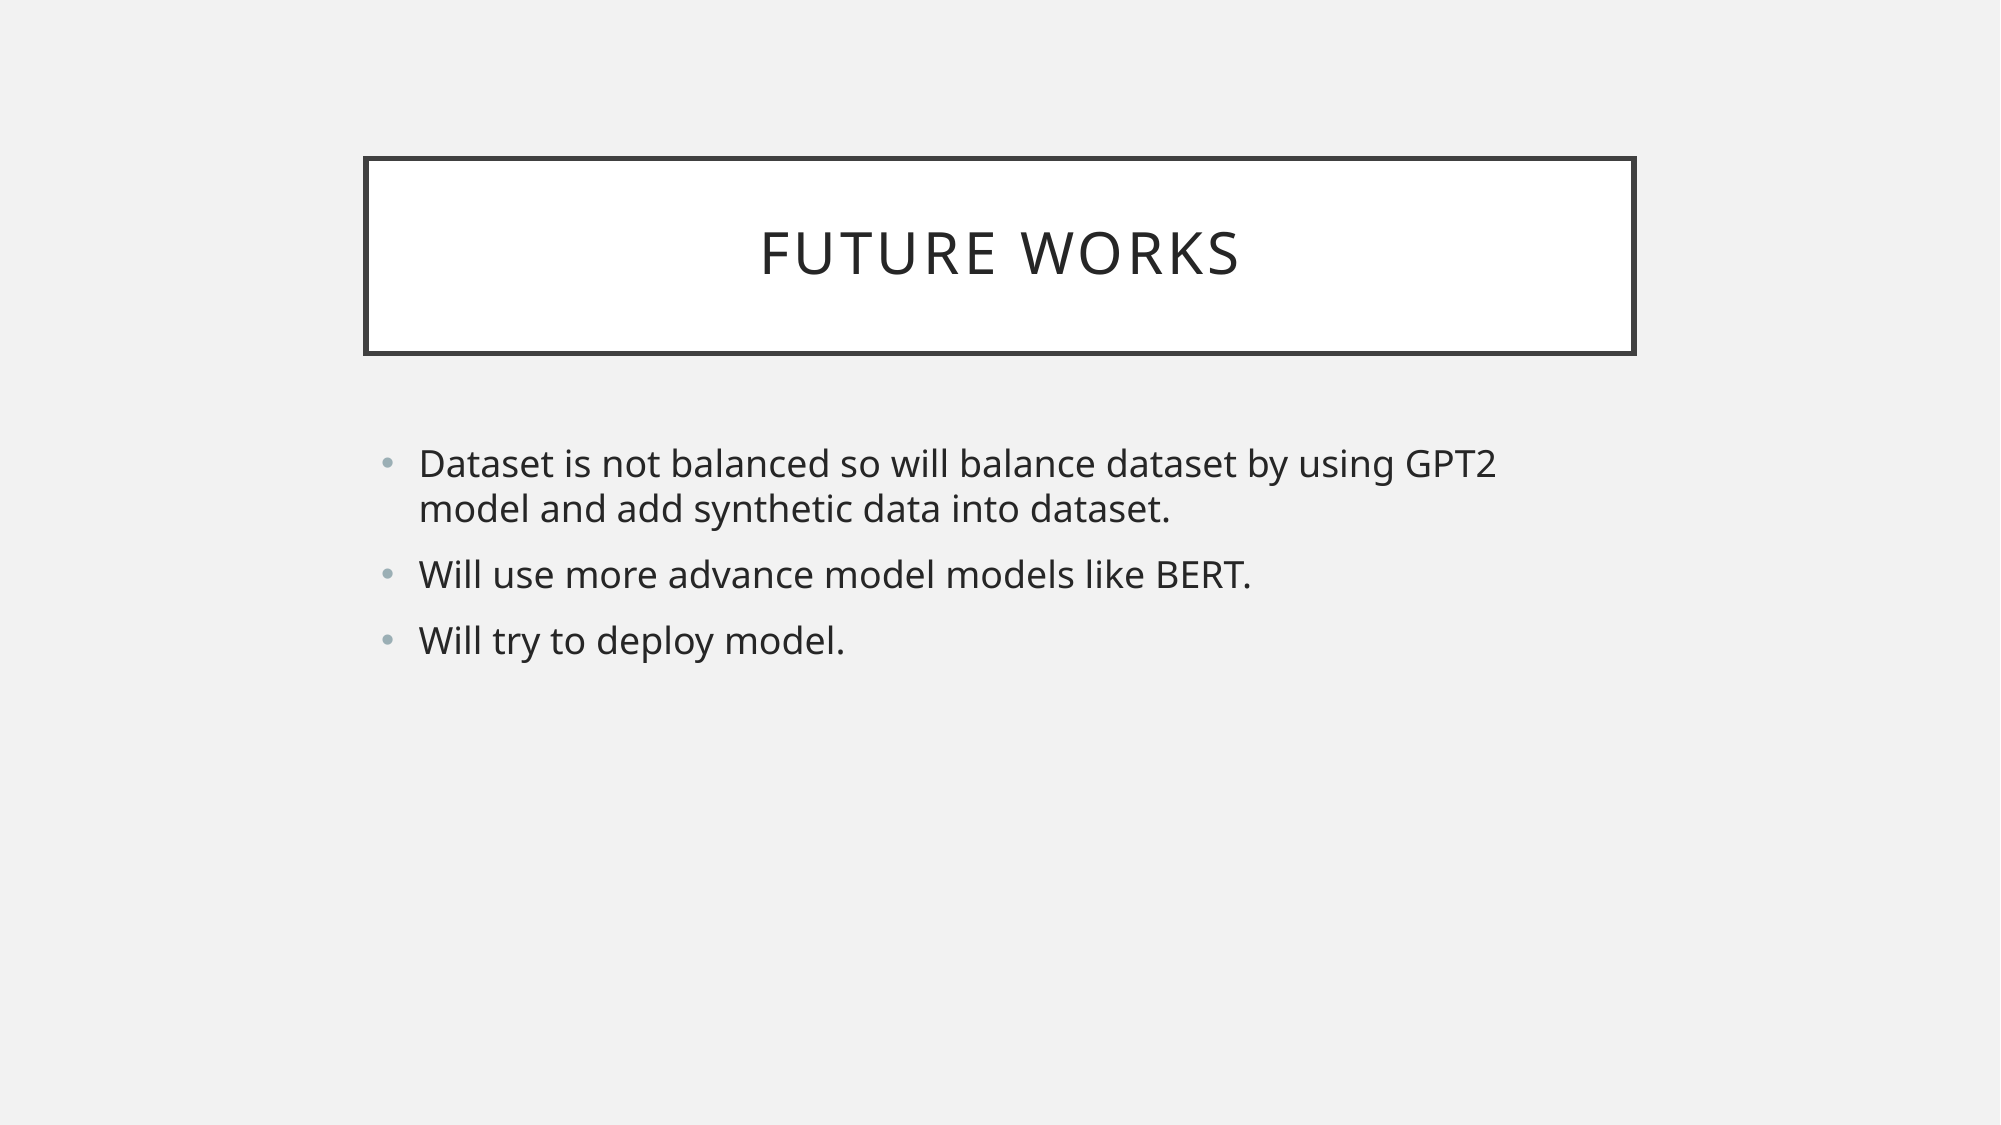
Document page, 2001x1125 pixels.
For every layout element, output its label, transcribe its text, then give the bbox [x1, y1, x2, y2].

list Dataset is not balanced so will balance dataset by using GPT2 model and add synthetic data into dataset. Will use more advance model models like BERT. Will try to deploy model. [366, 432, 1634, 942]
title Future works [363, 156, 1637, 356]
